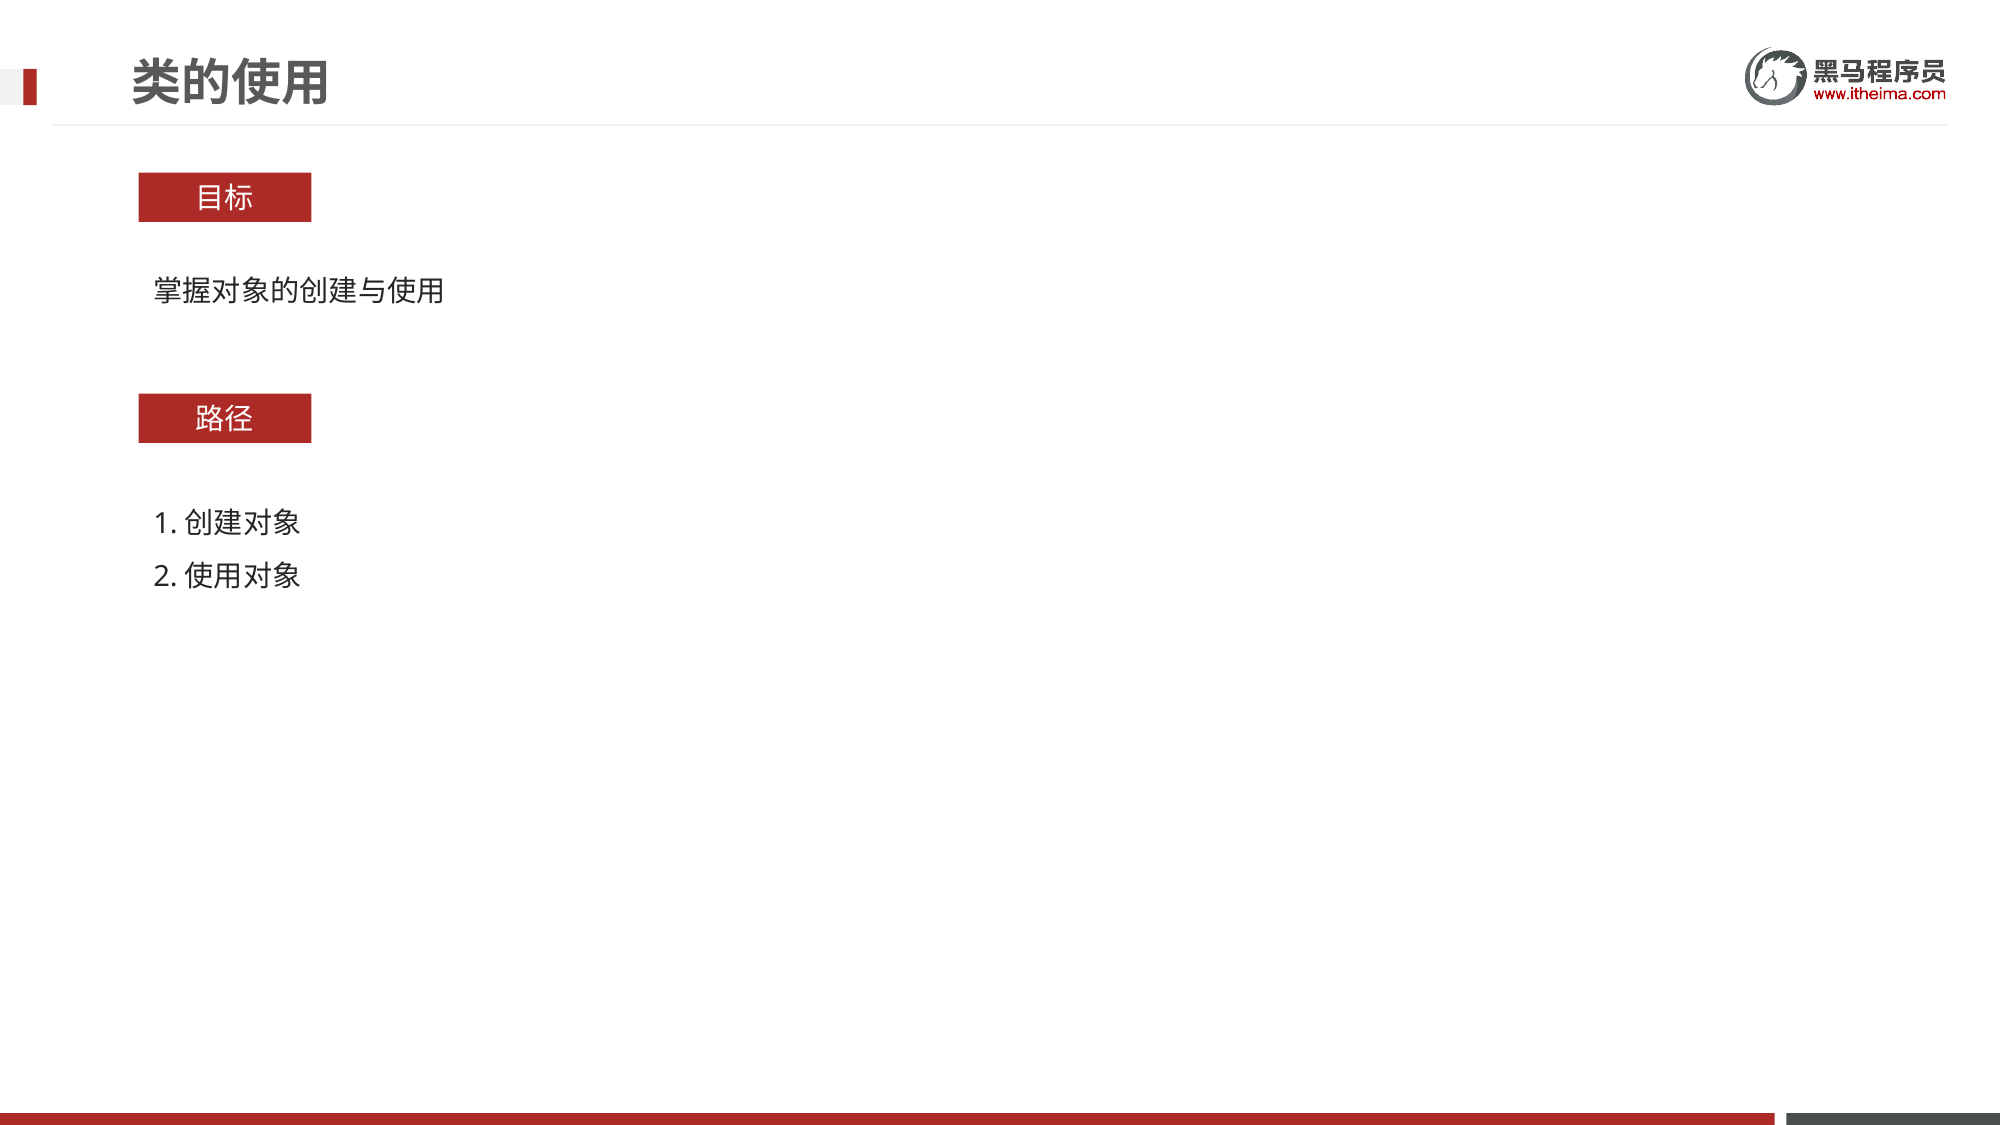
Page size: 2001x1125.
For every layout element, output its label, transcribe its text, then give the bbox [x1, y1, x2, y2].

text_box 掌握对象的创建与使用 [138, 247, 911, 315]
title 类的使用 [116, 38, 1556, 124]
picture [1744, 46, 1946, 106]
text_box 路径 [136, 392, 313, 445]
text_box 1.创建对象 2.使用对象 [138, 479, 911, 600]
text_box 目标 [136, 171, 313, 224]
